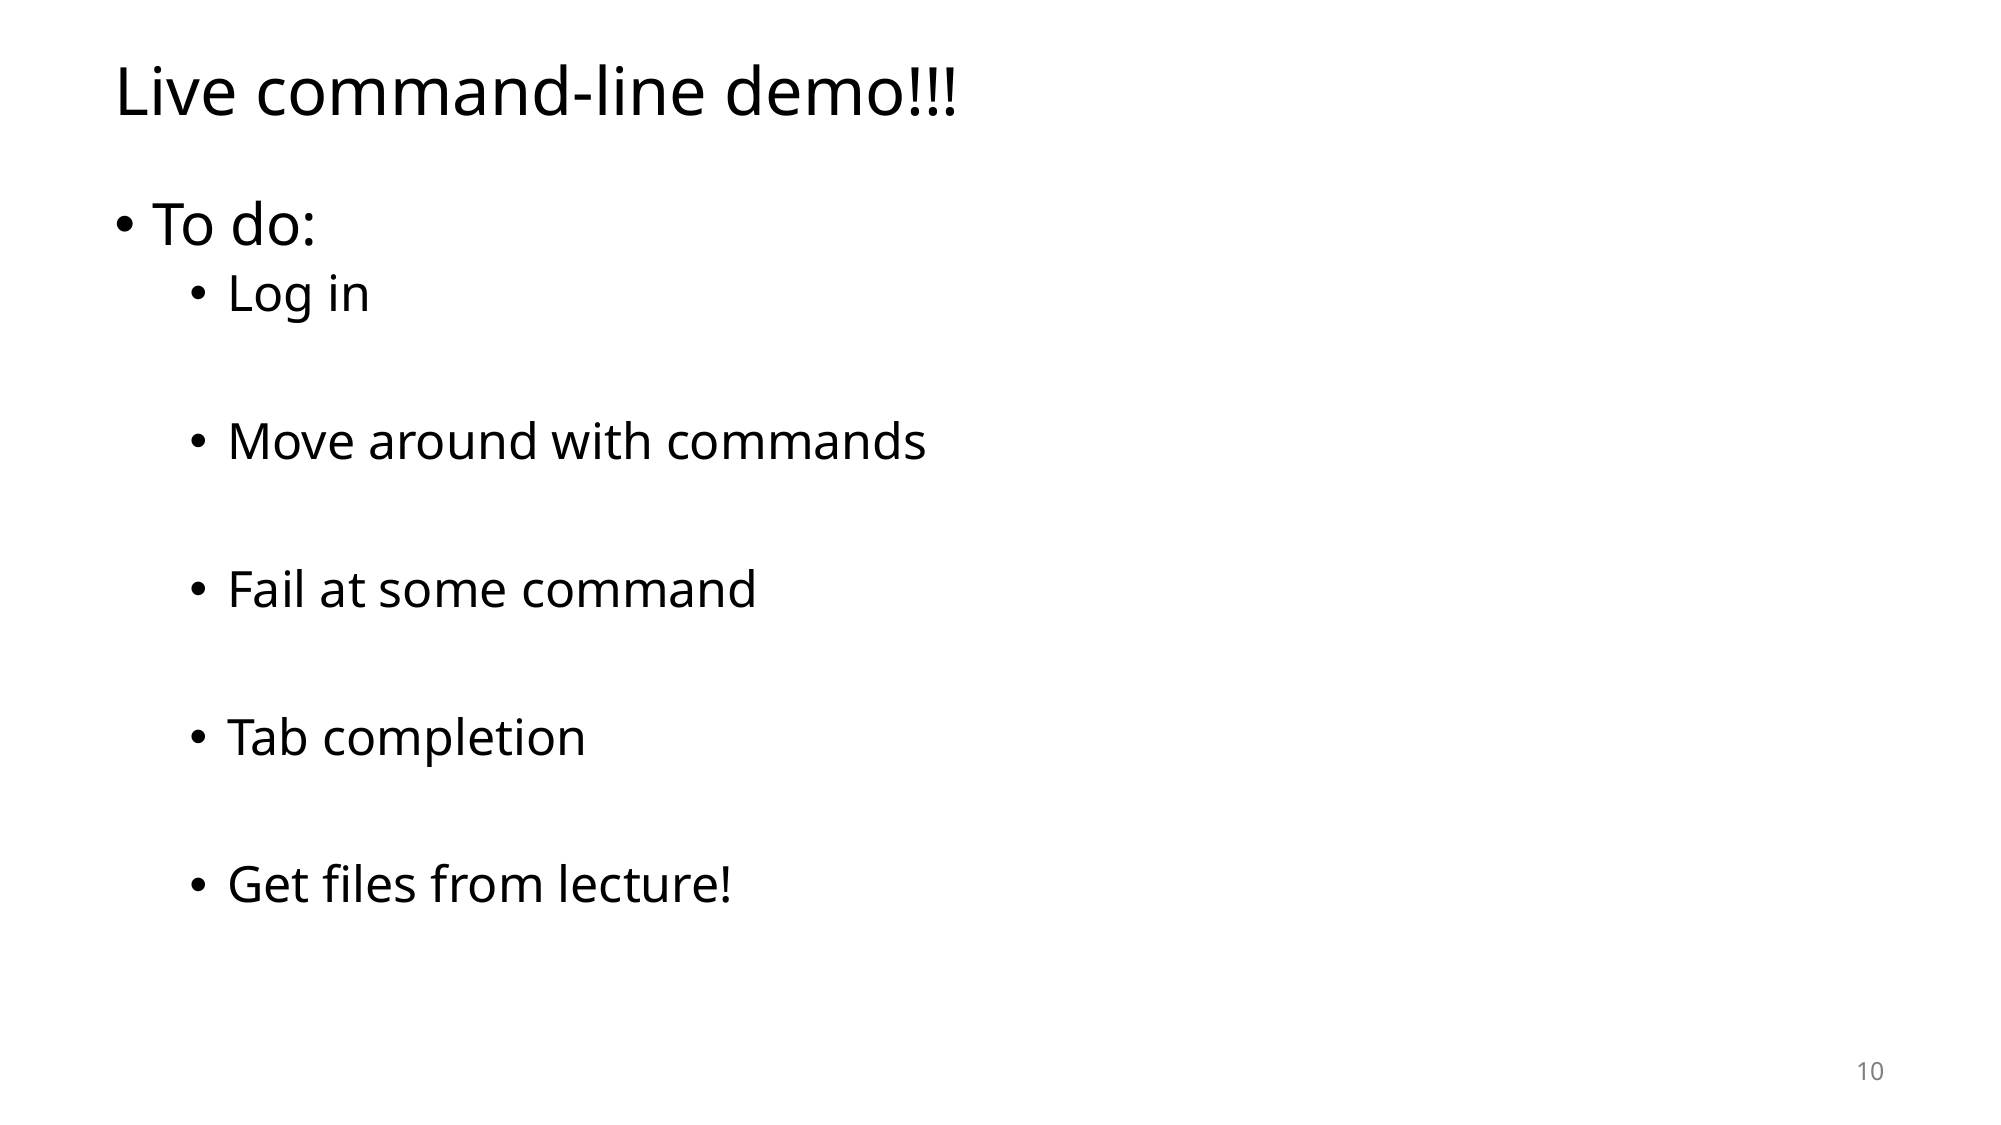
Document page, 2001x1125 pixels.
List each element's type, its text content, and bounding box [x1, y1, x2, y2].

slide_number 10 [1749, 1042, 1900, 1103]
list To do: Log in Move around with commands Fail at some command Tab completion Get files from lecture! [99, 187, 1900, 1013]
title Live command-line demo!!! [99, 37, 1900, 150]
